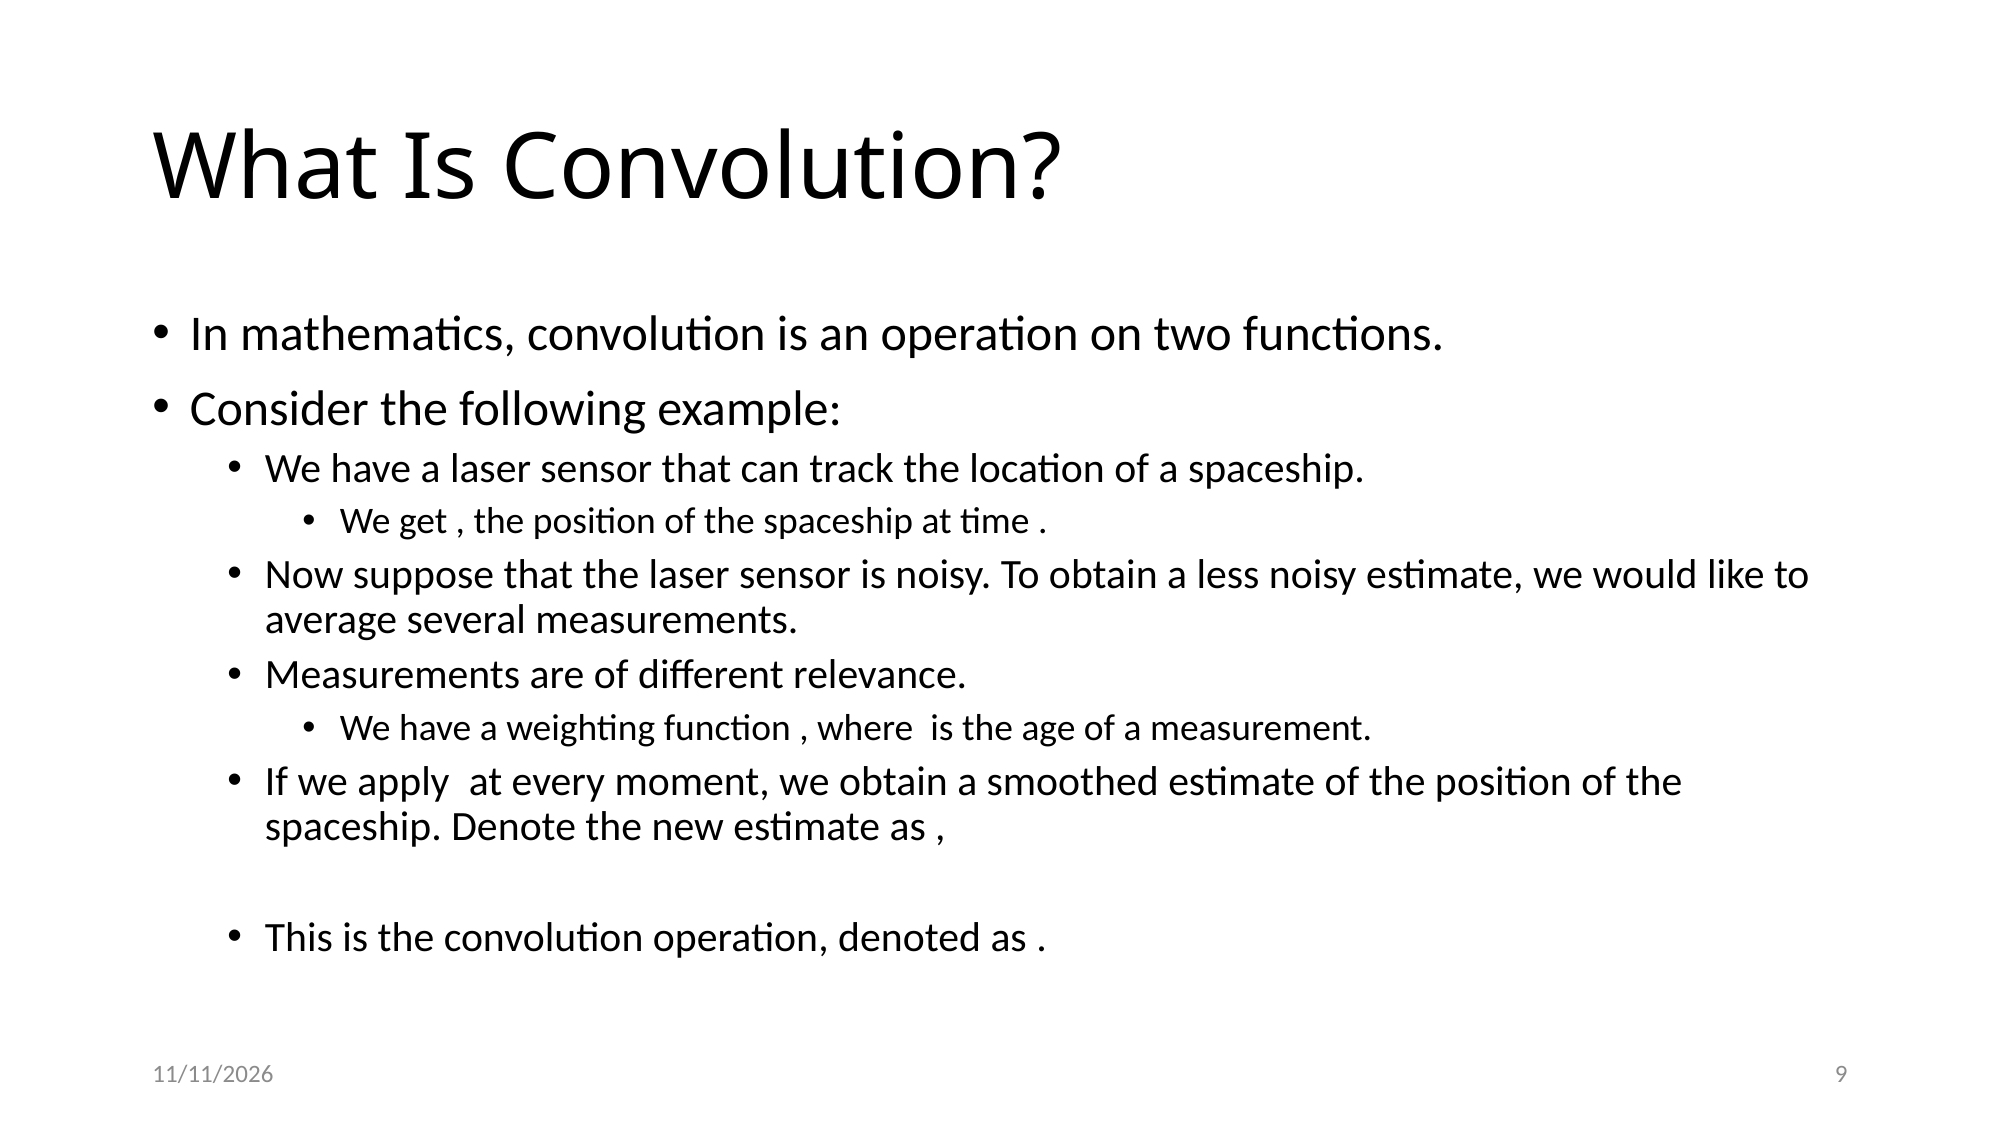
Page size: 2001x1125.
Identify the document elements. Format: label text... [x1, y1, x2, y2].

title What Is Convolution? [137, 59, 1863, 278]
slide_number 9 [1412, 1042, 1863, 1103]
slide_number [137, 1042, 588, 1103]
